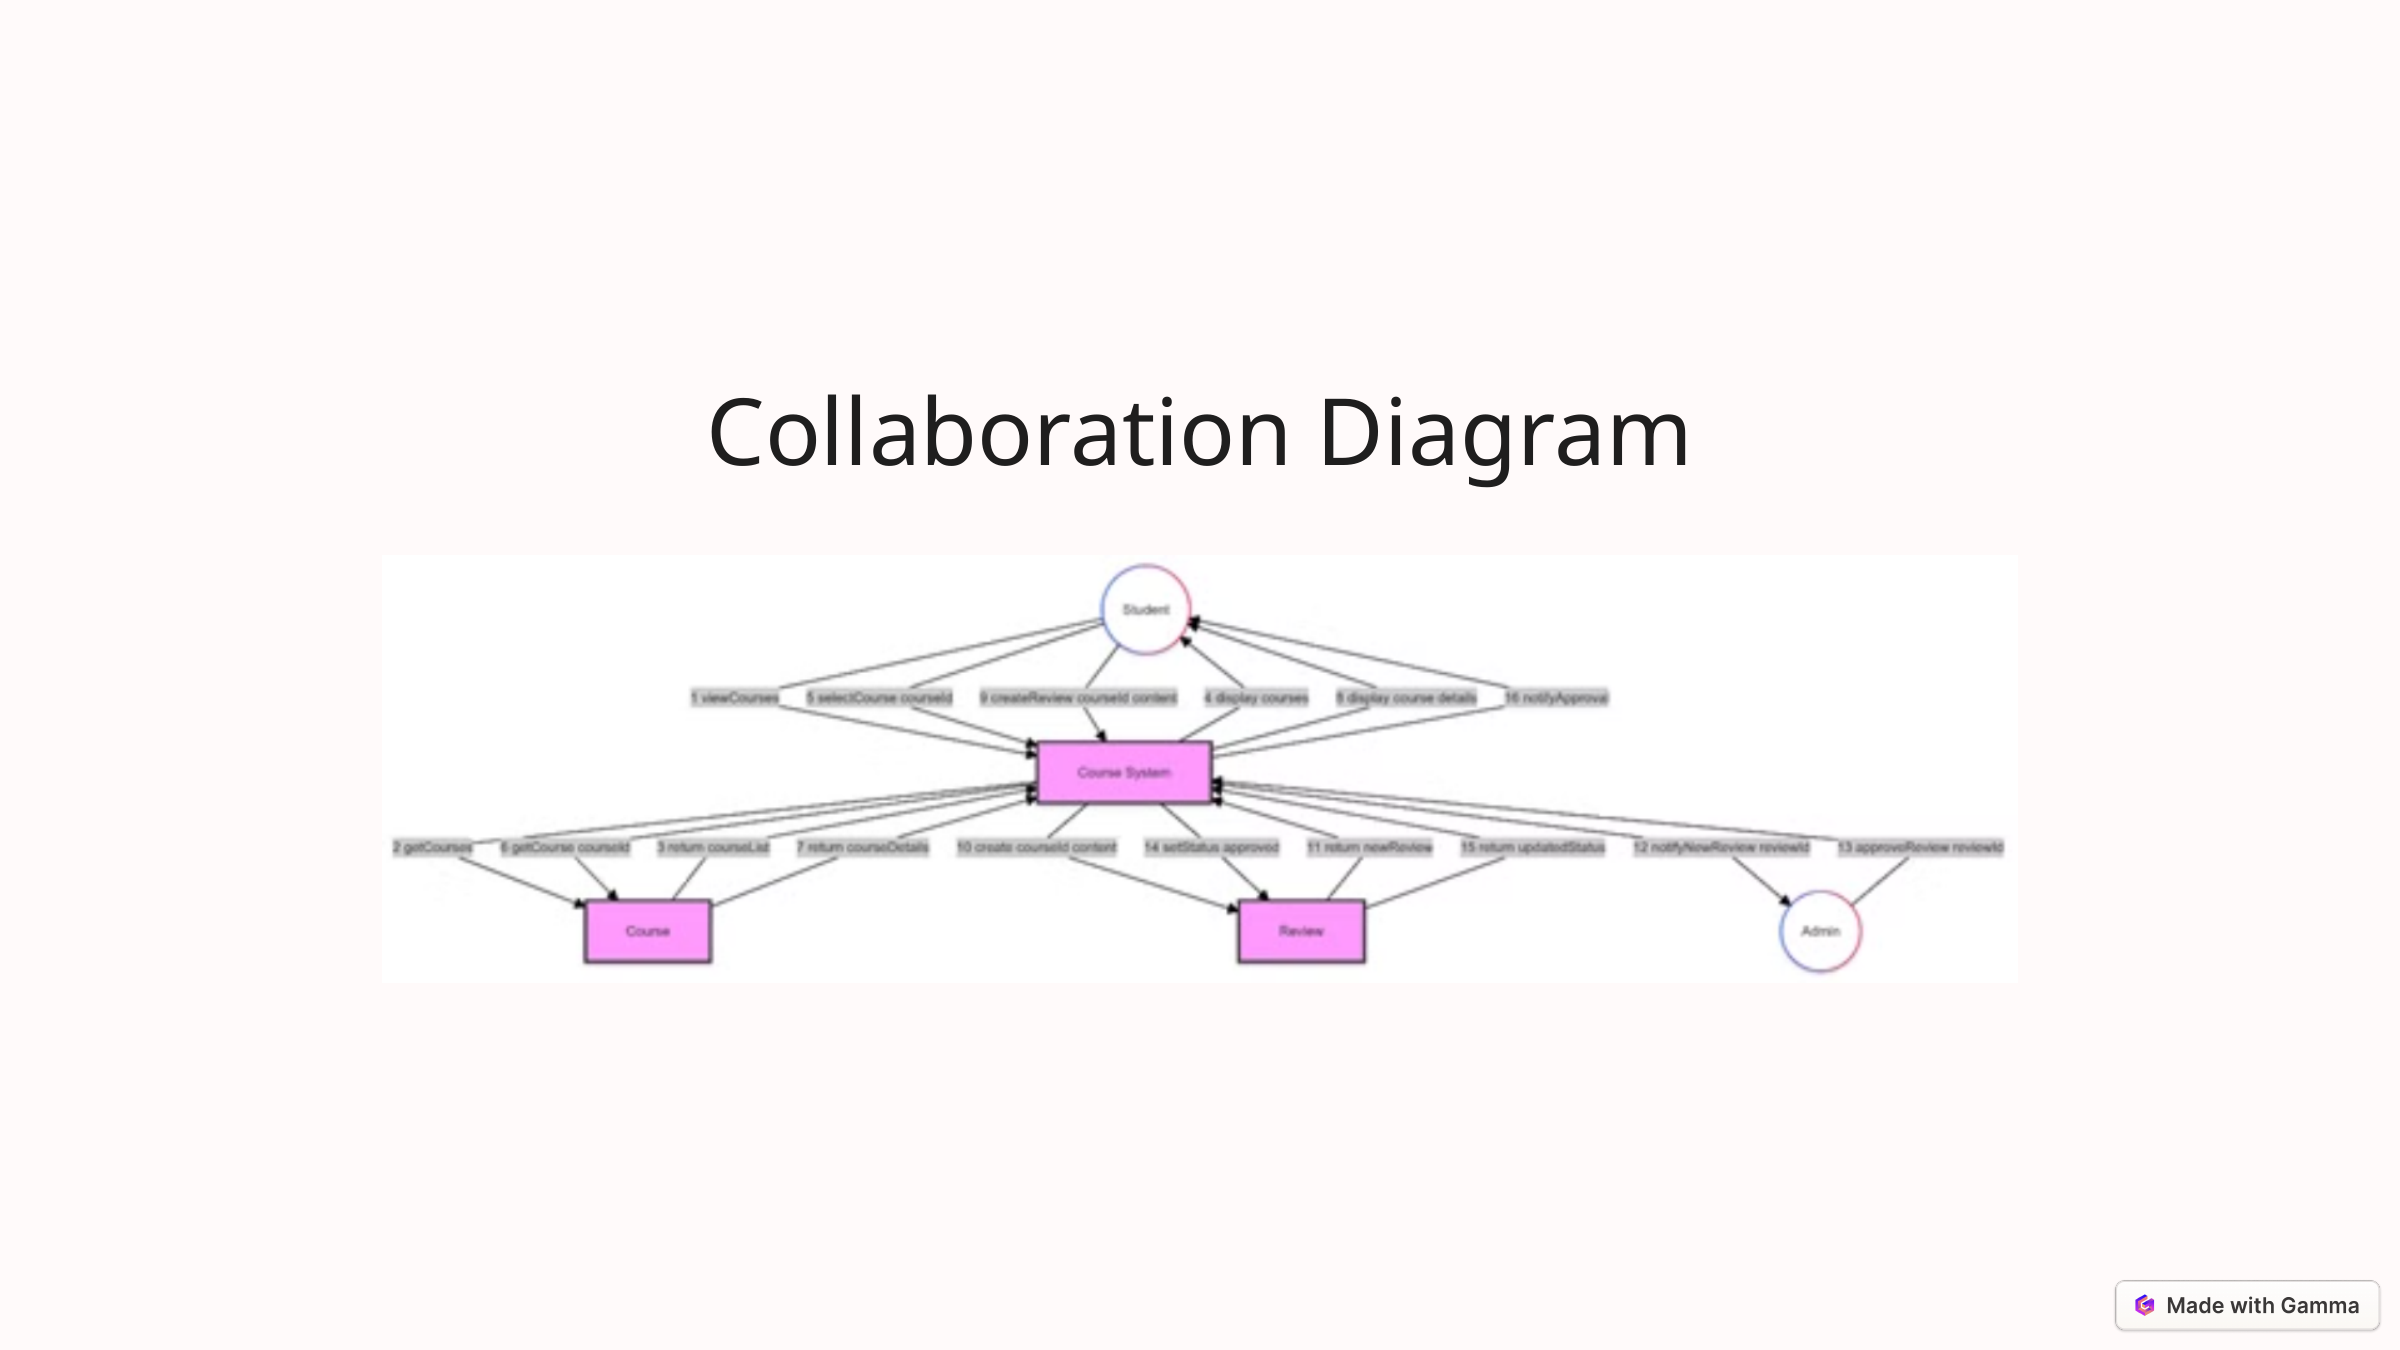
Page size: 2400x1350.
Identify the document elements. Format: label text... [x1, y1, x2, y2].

text_box Collaboration Diagram [662, 367, 1738, 485]
picture [382, 555, 2018, 983]
picture [2106, 1271, 2389, 1339]
